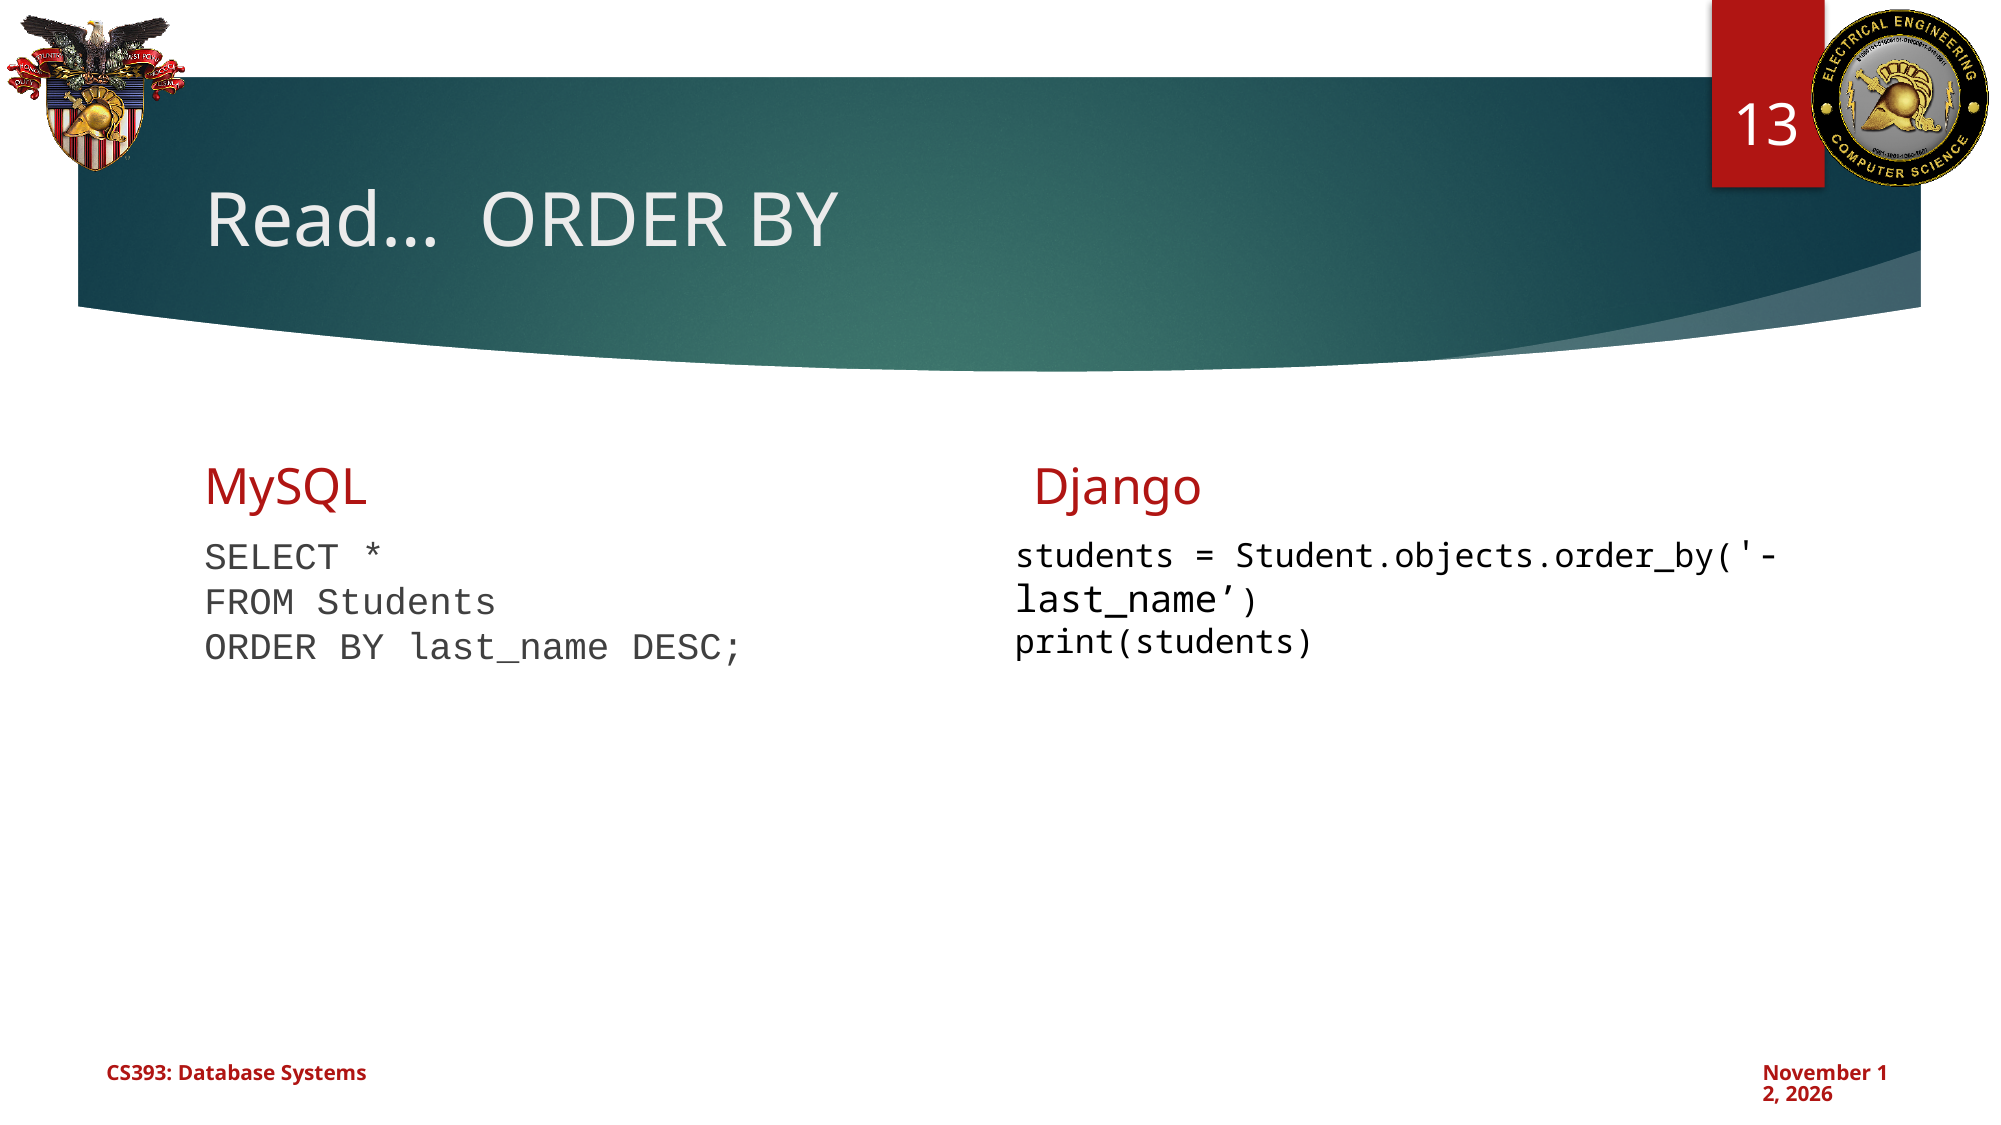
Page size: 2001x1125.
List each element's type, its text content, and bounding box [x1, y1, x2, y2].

list Django [1018, 427, 1811, 522]
list SELECT * FROM Students ORDER BY last_name DESC; [189, 524, 982, 992]
list students = Student.objects.order_by('-last_name’) print(students) [999, 522, 2000, 992]
title Read… ORDER BY [189, 158, 1638, 275]
slide_number 13 [1698, 48, 1836, 175]
footer CS393: Database Systems [91, 1048, 726, 1100]
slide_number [1747, 1048, 1910, 1099]
picture [7, 3, 185, 184]
picture [1809, 7, 1990, 188]
list MySQL [189, 427, 982, 522]
